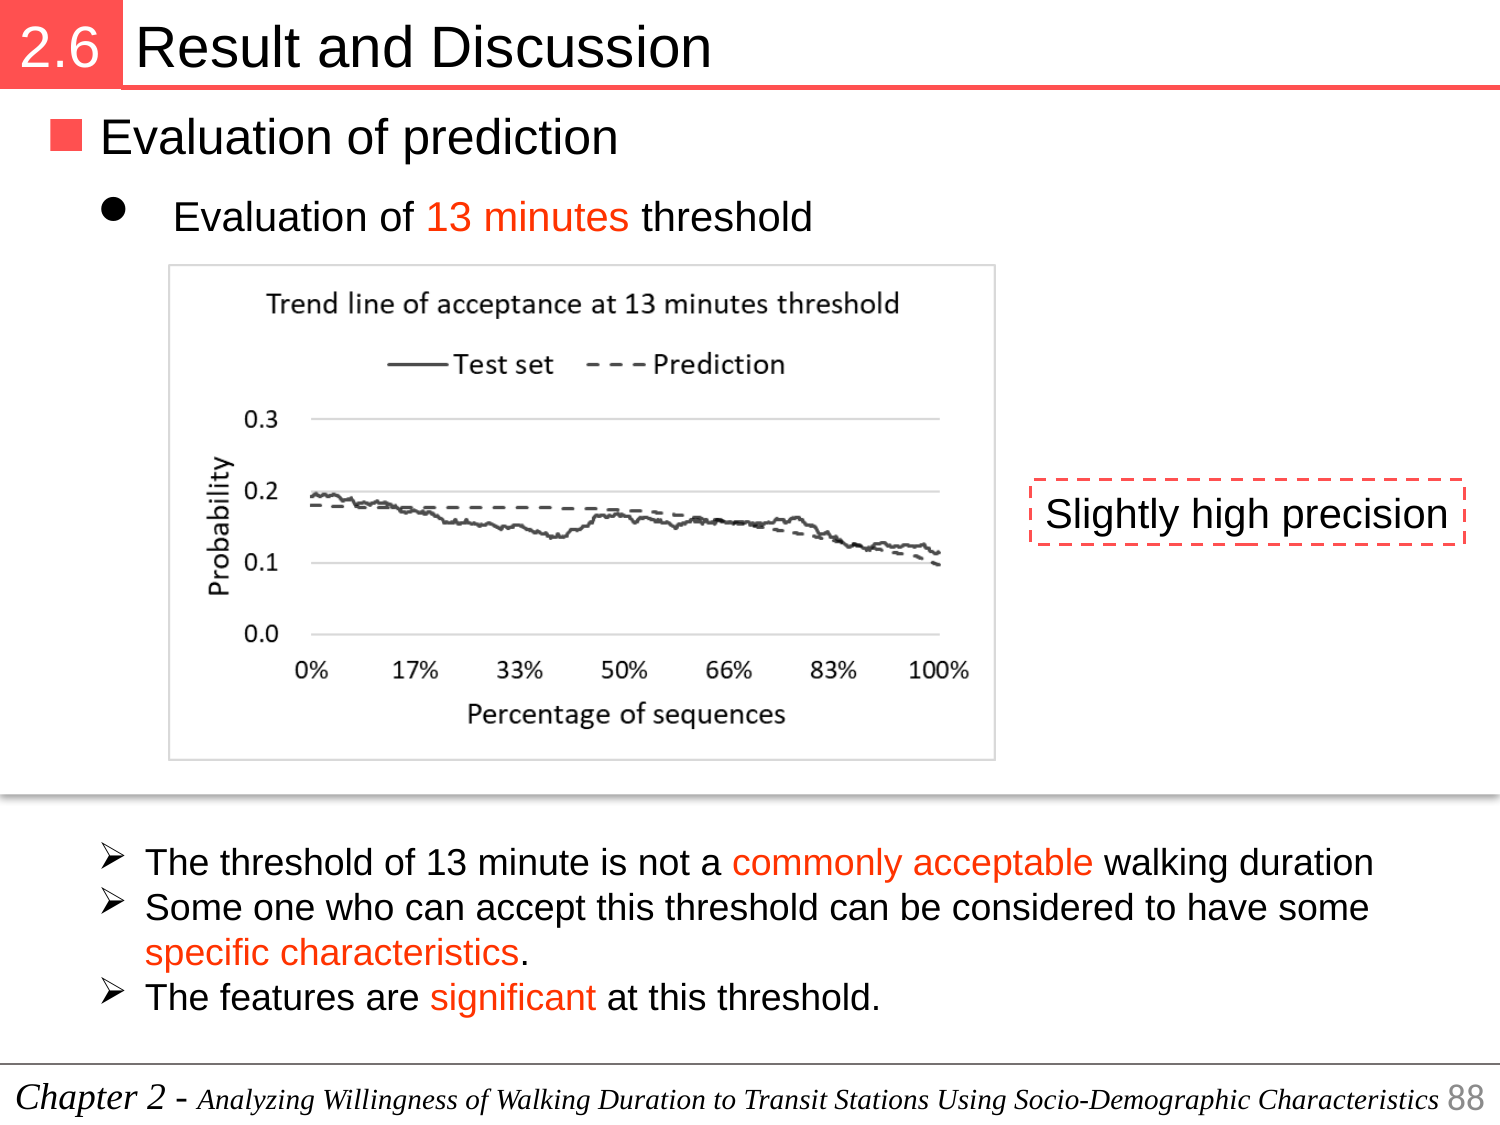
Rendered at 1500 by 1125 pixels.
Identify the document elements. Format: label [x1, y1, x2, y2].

text_box [0, 0, 1500, 795]
text_box [0, 1064, 1500, 1125]
slide_number [1162, 1065, 1500, 1125]
picture [168, 264, 996, 762]
text_box [83, 830, 1417, 1026]
